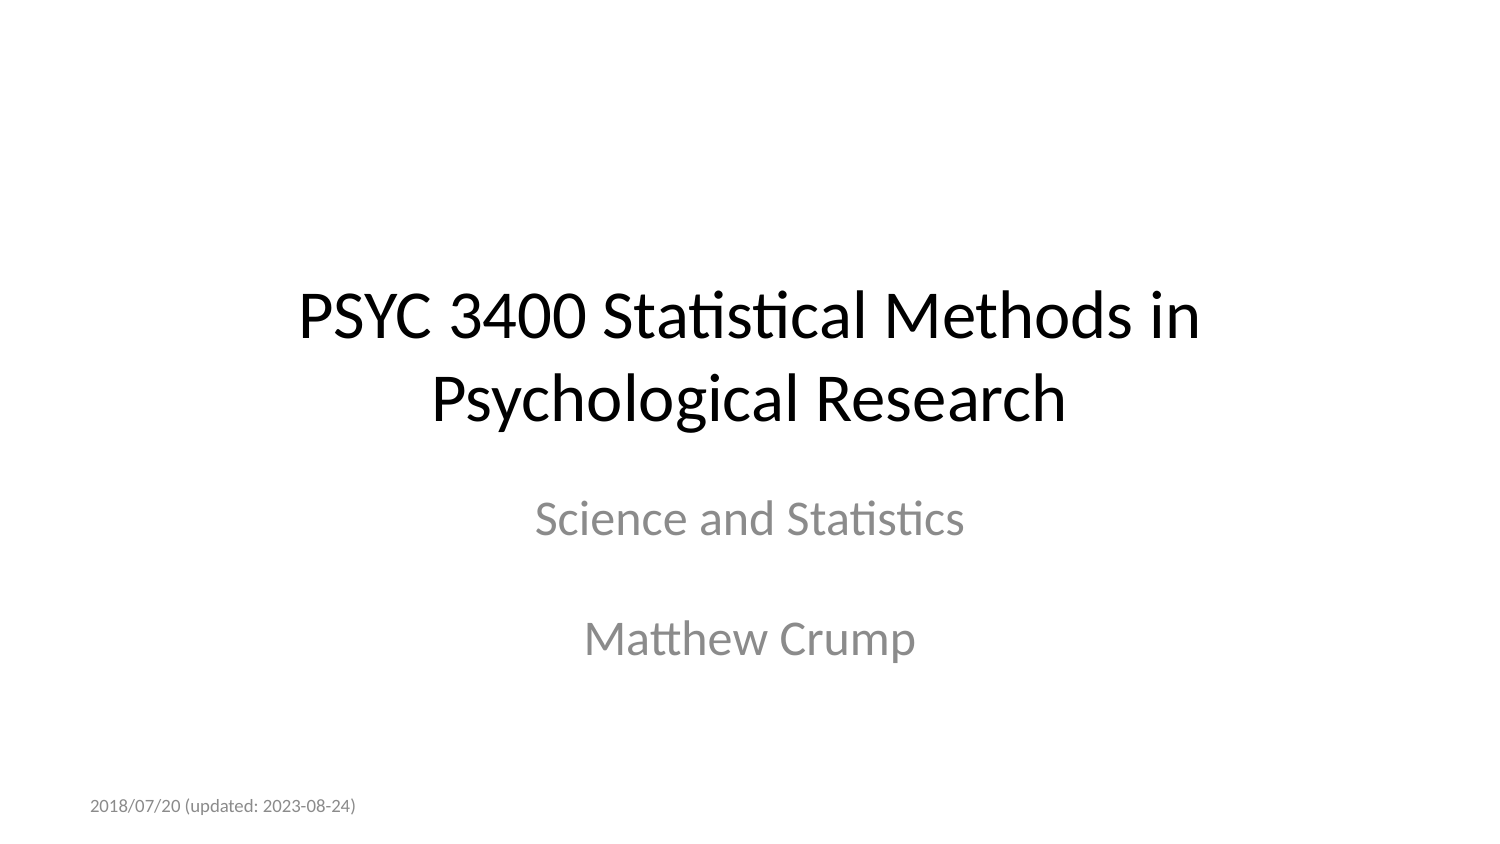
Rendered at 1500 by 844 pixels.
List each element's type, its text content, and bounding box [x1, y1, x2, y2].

subtitle Science and Statistics Matthew Crump [225, 478, 1275, 694]
title PSYC 3400 Statistical Methods in Psychological Research [112, 262, 1388, 443]
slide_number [75, 782, 425, 827]
